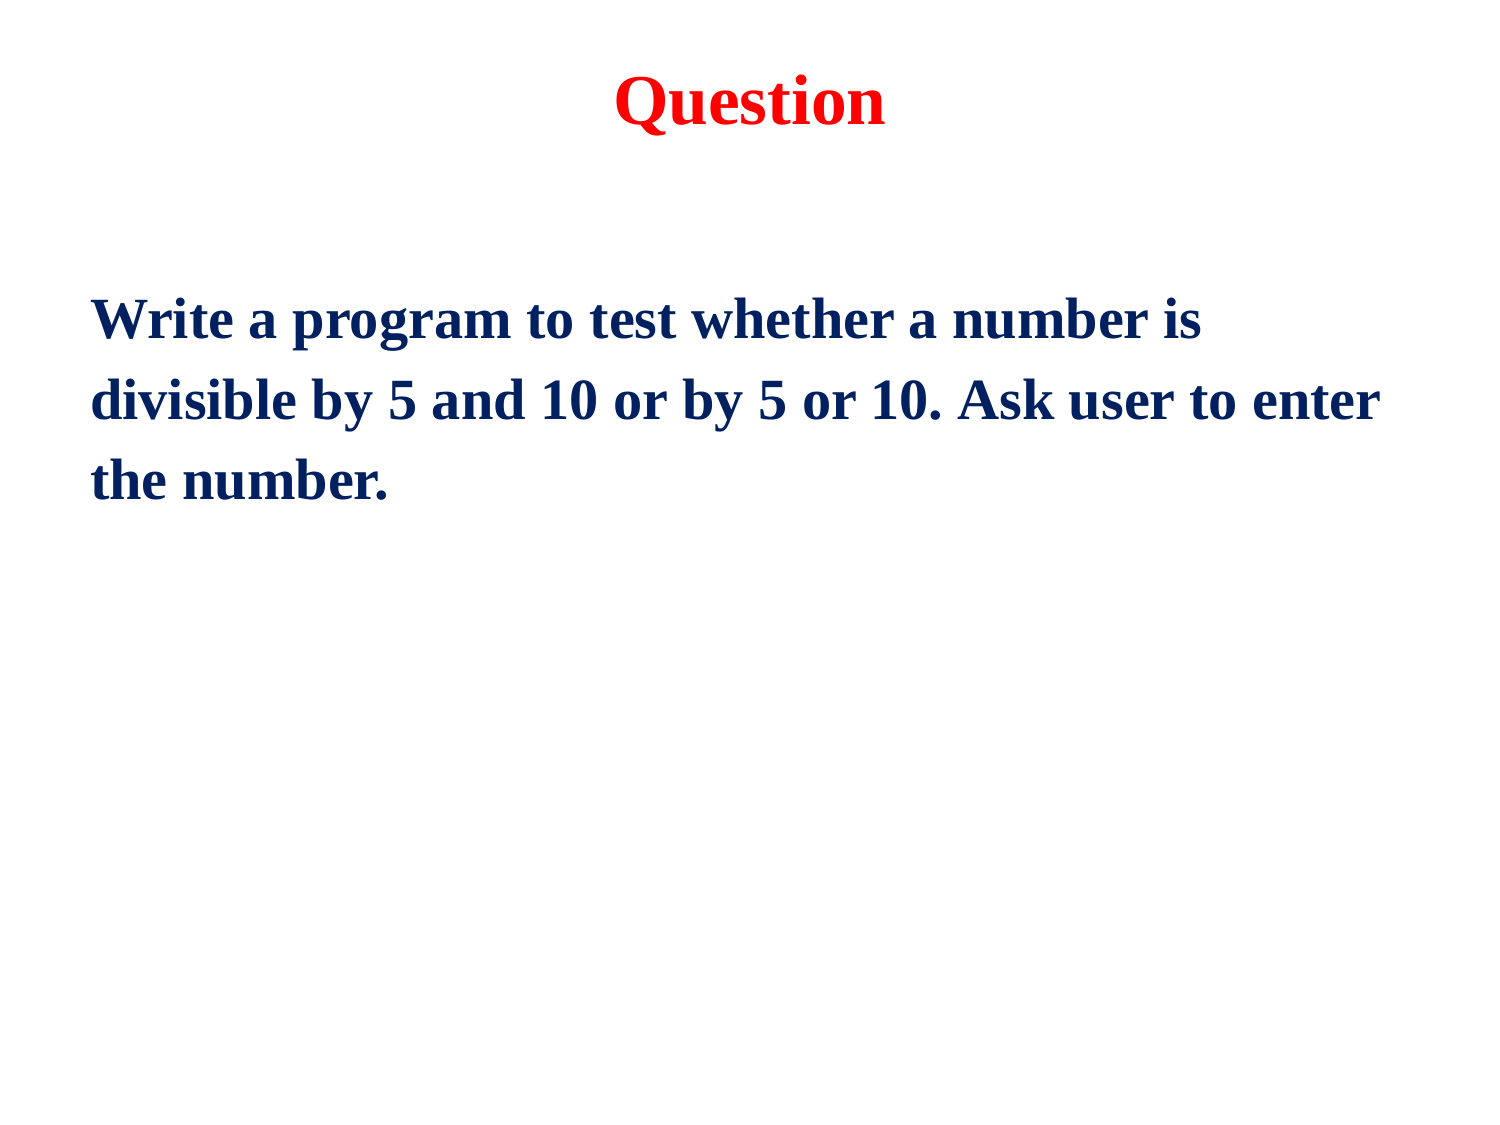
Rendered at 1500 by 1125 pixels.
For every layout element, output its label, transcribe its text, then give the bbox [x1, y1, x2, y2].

list Write a program to test whether a number is divisible by 5 and 10 or by 5 or 10. Ask user to enter the number. [75, 262, 1425, 1005]
title Question [75, 45, 1425, 233]
